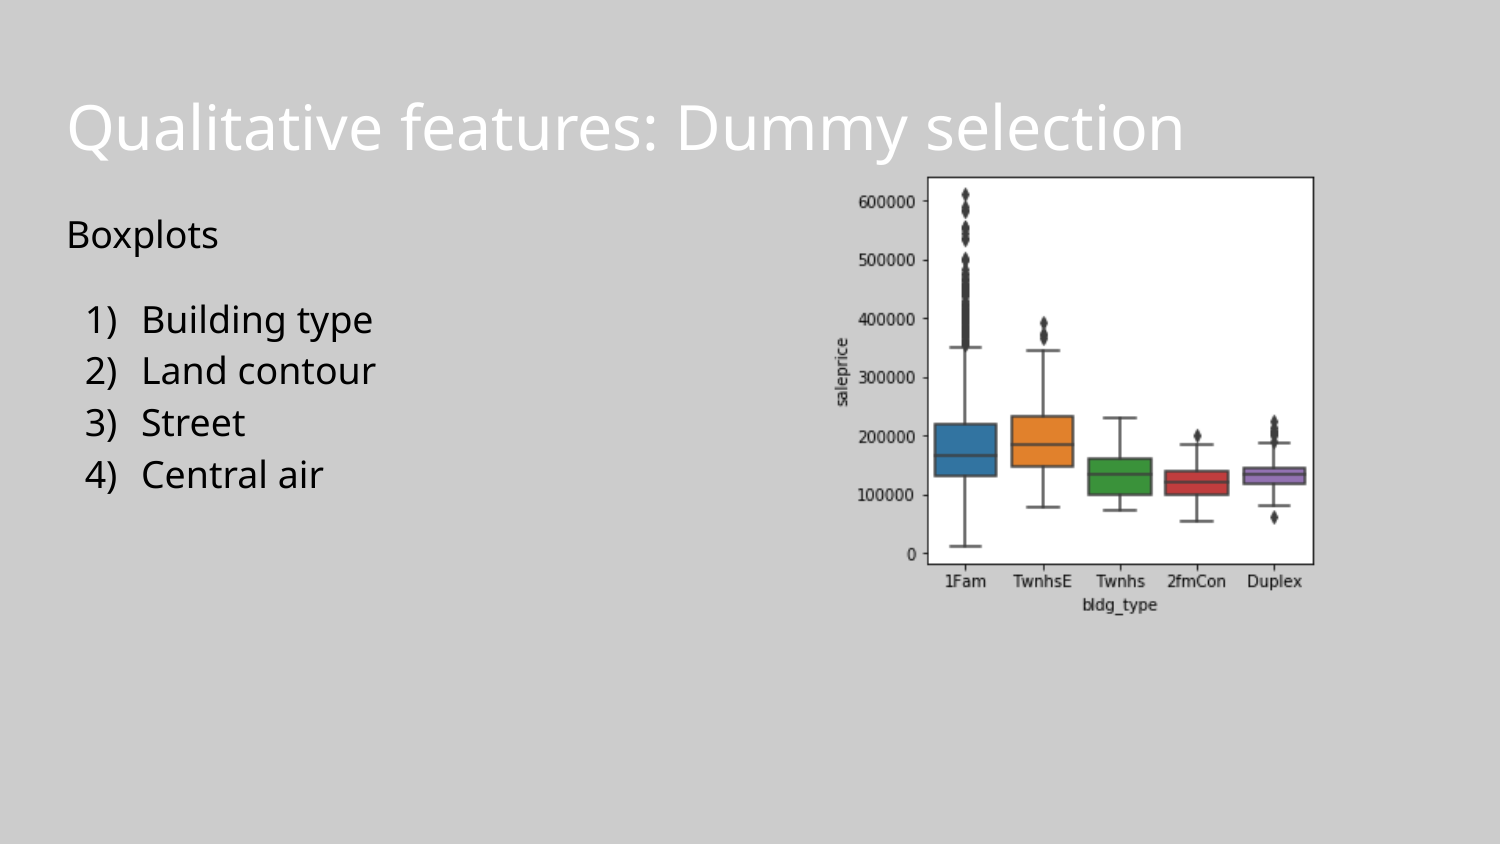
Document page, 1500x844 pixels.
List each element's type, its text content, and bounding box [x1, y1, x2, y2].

title Qualitative features: Dummy selection [51, 72, 1449, 167]
list Boxplots Building type Land contour Street Central air [51, 189, 1449, 750]
picture [824, 166, 1324, 625]
